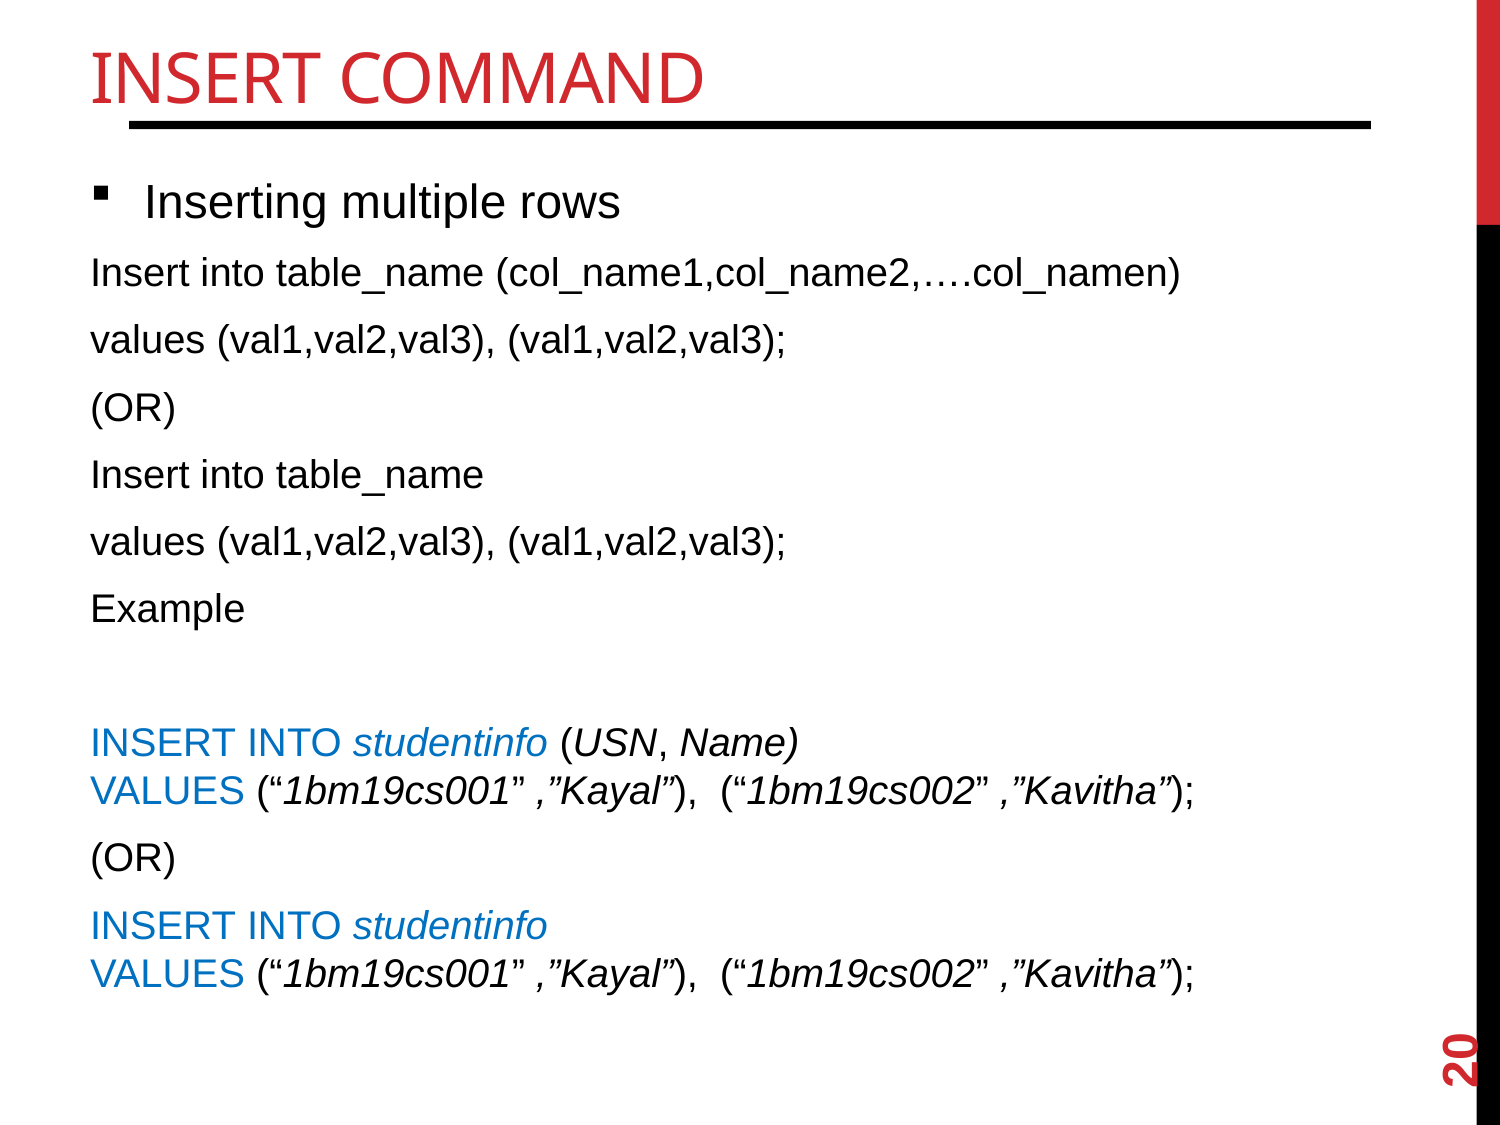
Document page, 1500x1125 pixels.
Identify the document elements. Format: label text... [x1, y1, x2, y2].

title Insert command [75, 24, 1475, 125]
list Inserting multiple rows Insert into table_name (col_name1,col_name2,….col_namen) values (val1,val2,val3), (val1,val2,val3); (OR) Insert into table_name values (val1,val2,val3), (val1,val2,val3); Example INSERT INTO studentinfo (USN, Name) VALUES (“1bm19cs001” ,”Kayal”), (“1bm19cs002” ,”Kavitha”); (OR) INSERT INTO studentinfo VALUES (“1bm19cs001” ,”Kayal”), (“1bm19cs002” ,”Kavitha”); [75, 162, 1425, 1005]
slide_number 20 [1427, 887, 1488, 1104]
